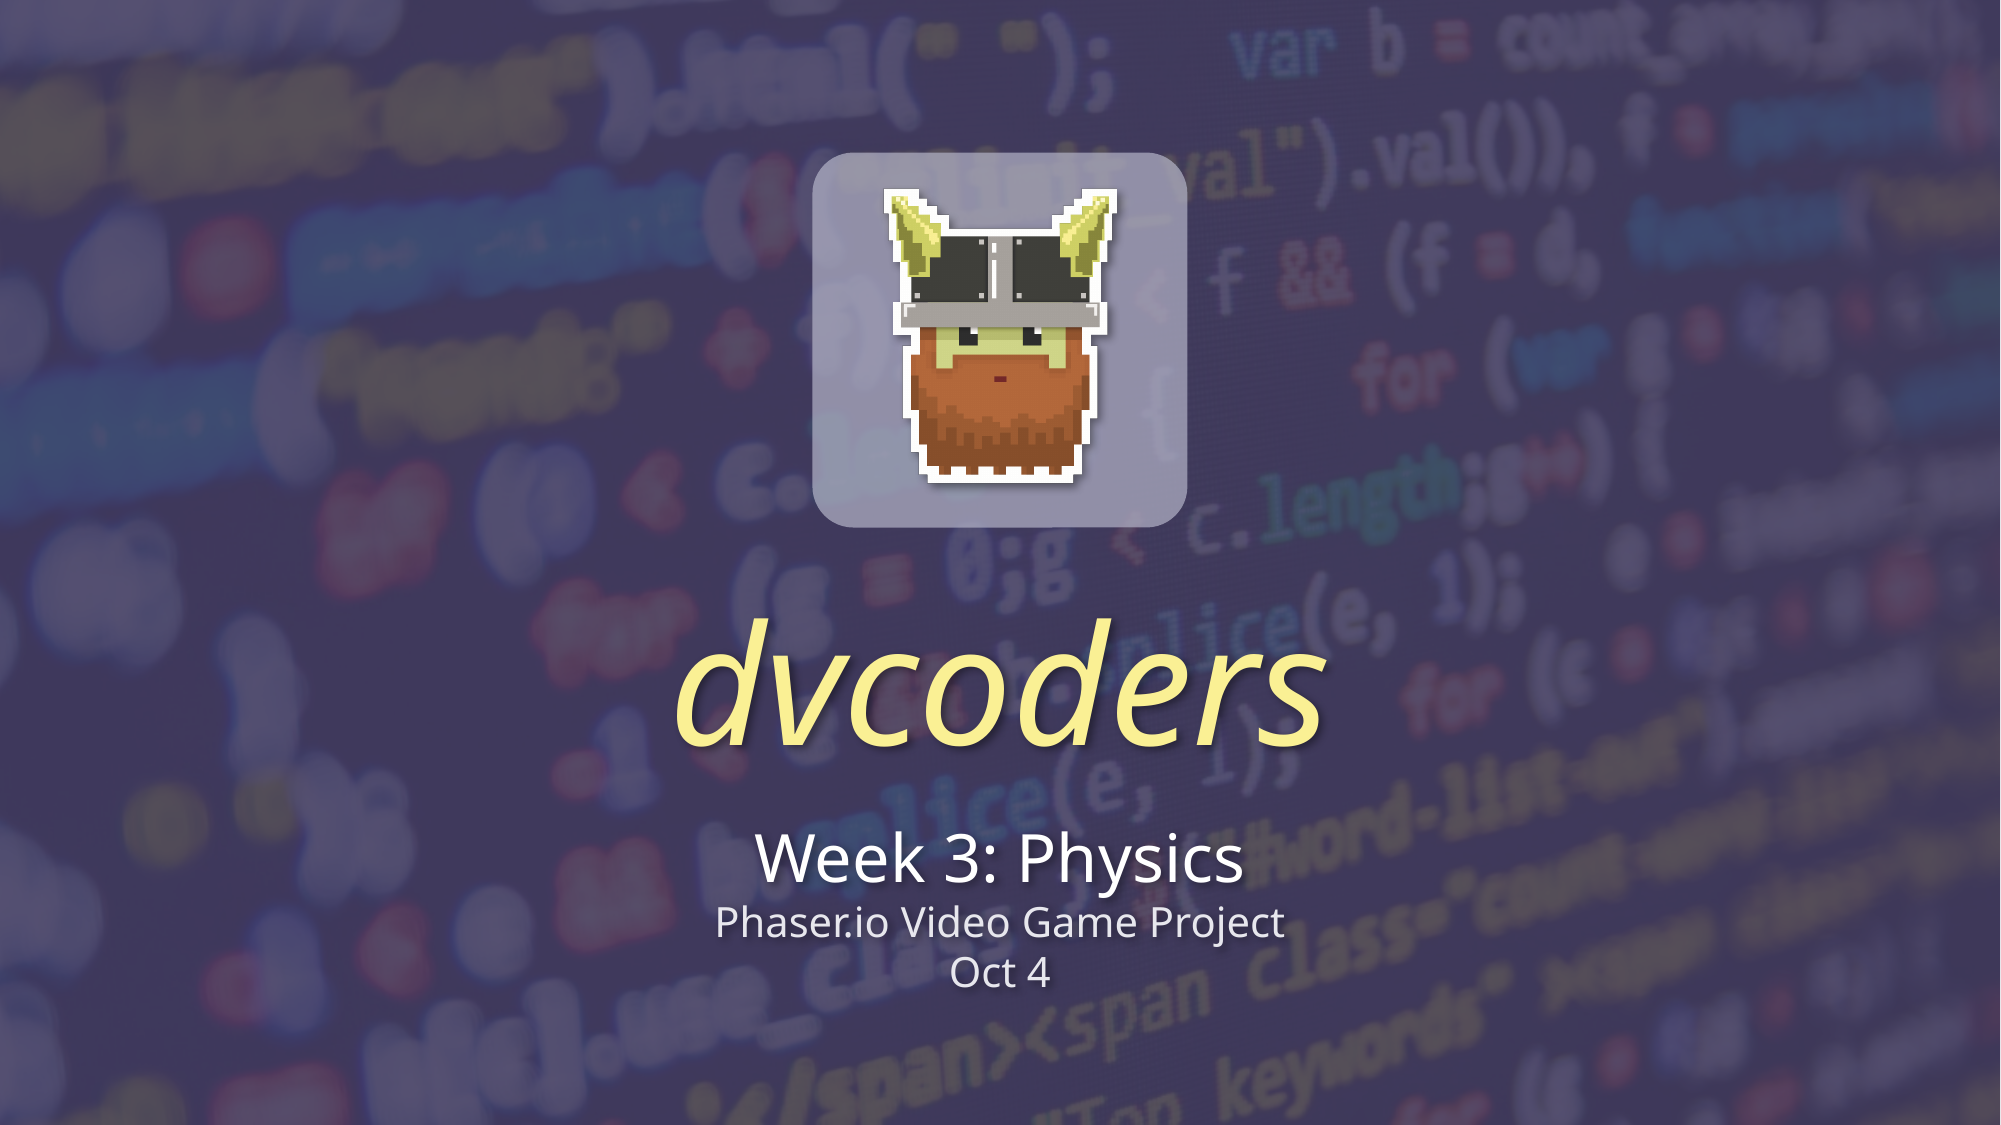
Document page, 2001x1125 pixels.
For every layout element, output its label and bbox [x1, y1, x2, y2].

text_box [804, 152, 1196, 547]
text_box [0, 0, 2000, 1125]
